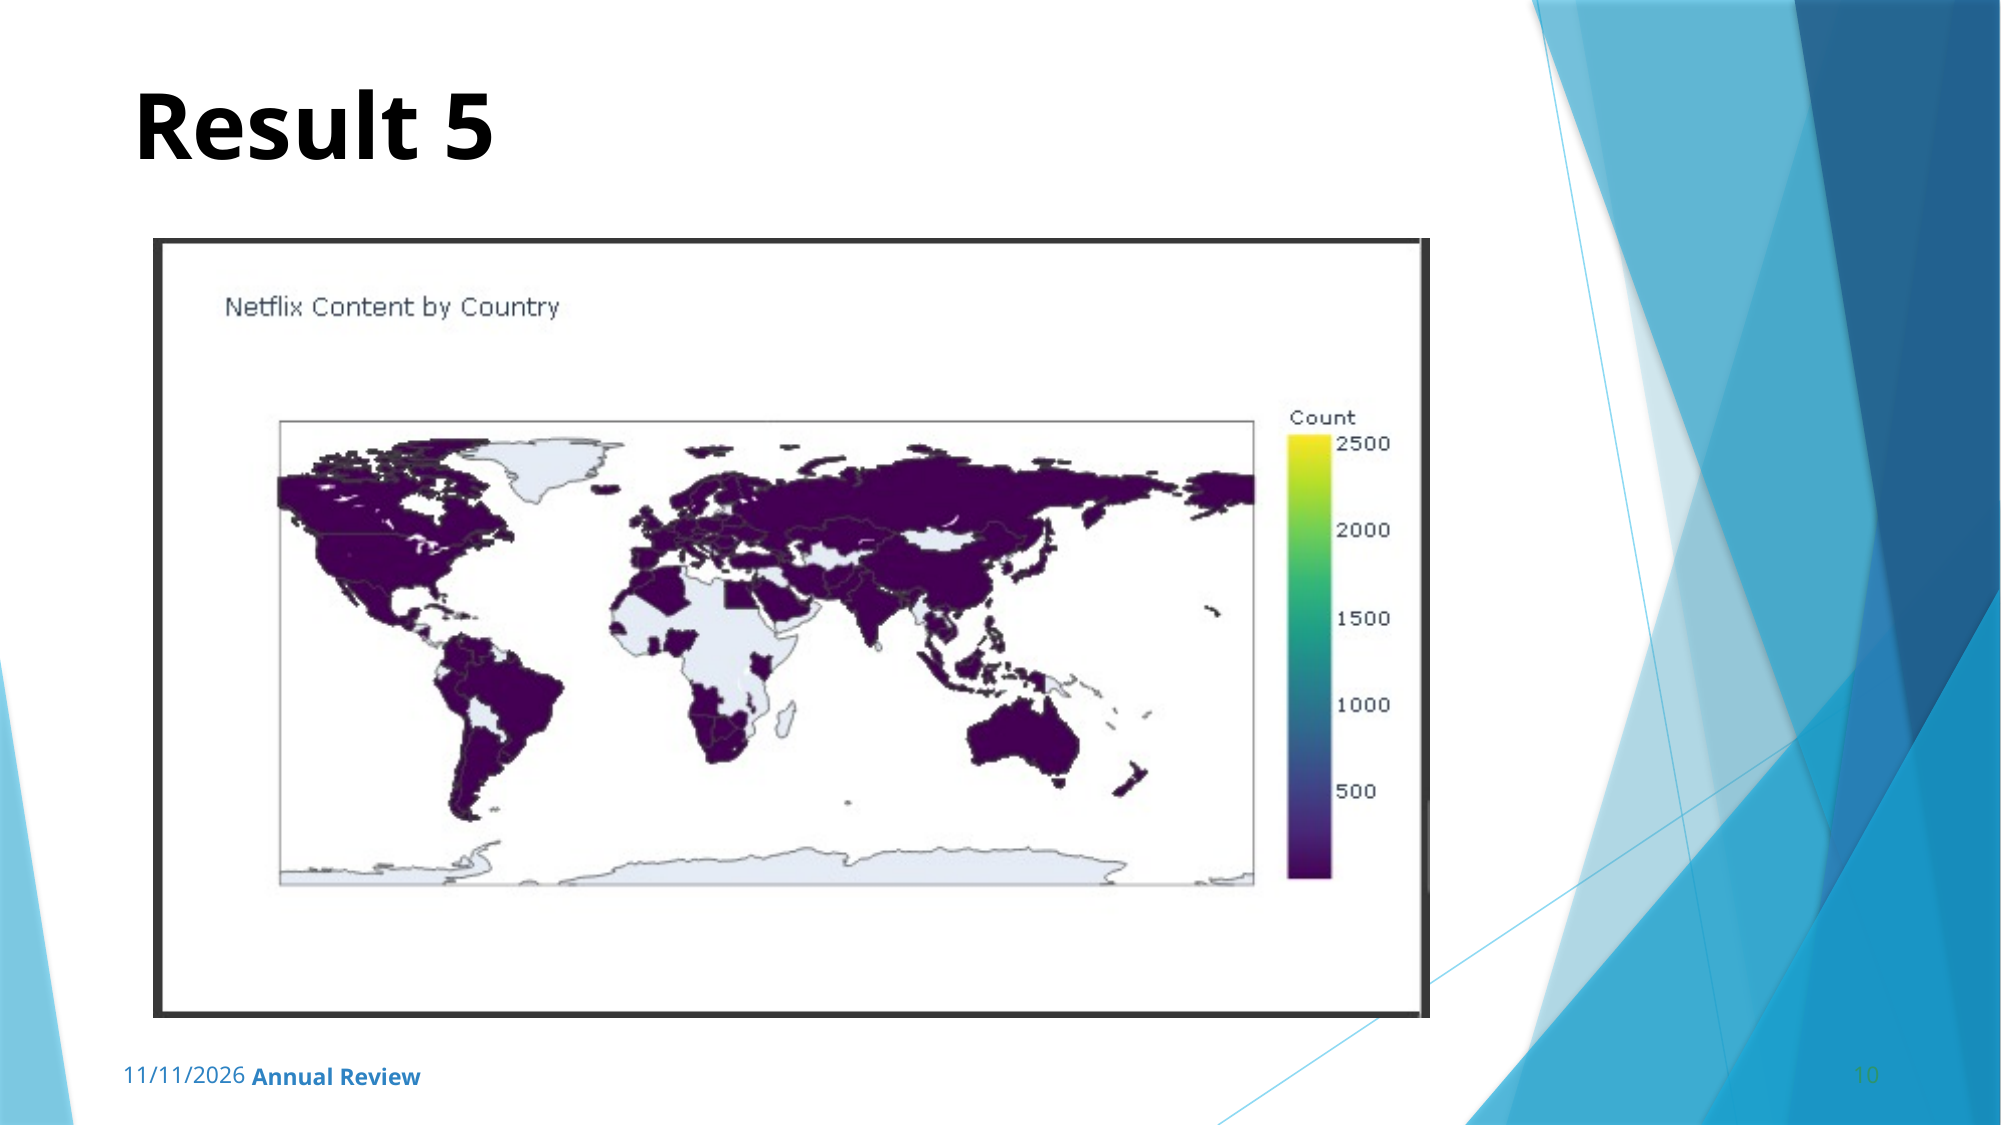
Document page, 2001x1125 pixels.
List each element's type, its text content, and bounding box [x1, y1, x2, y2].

picture [153, 237, 1430, 1019]
title Result 5 [117, 60, 614, 223]
